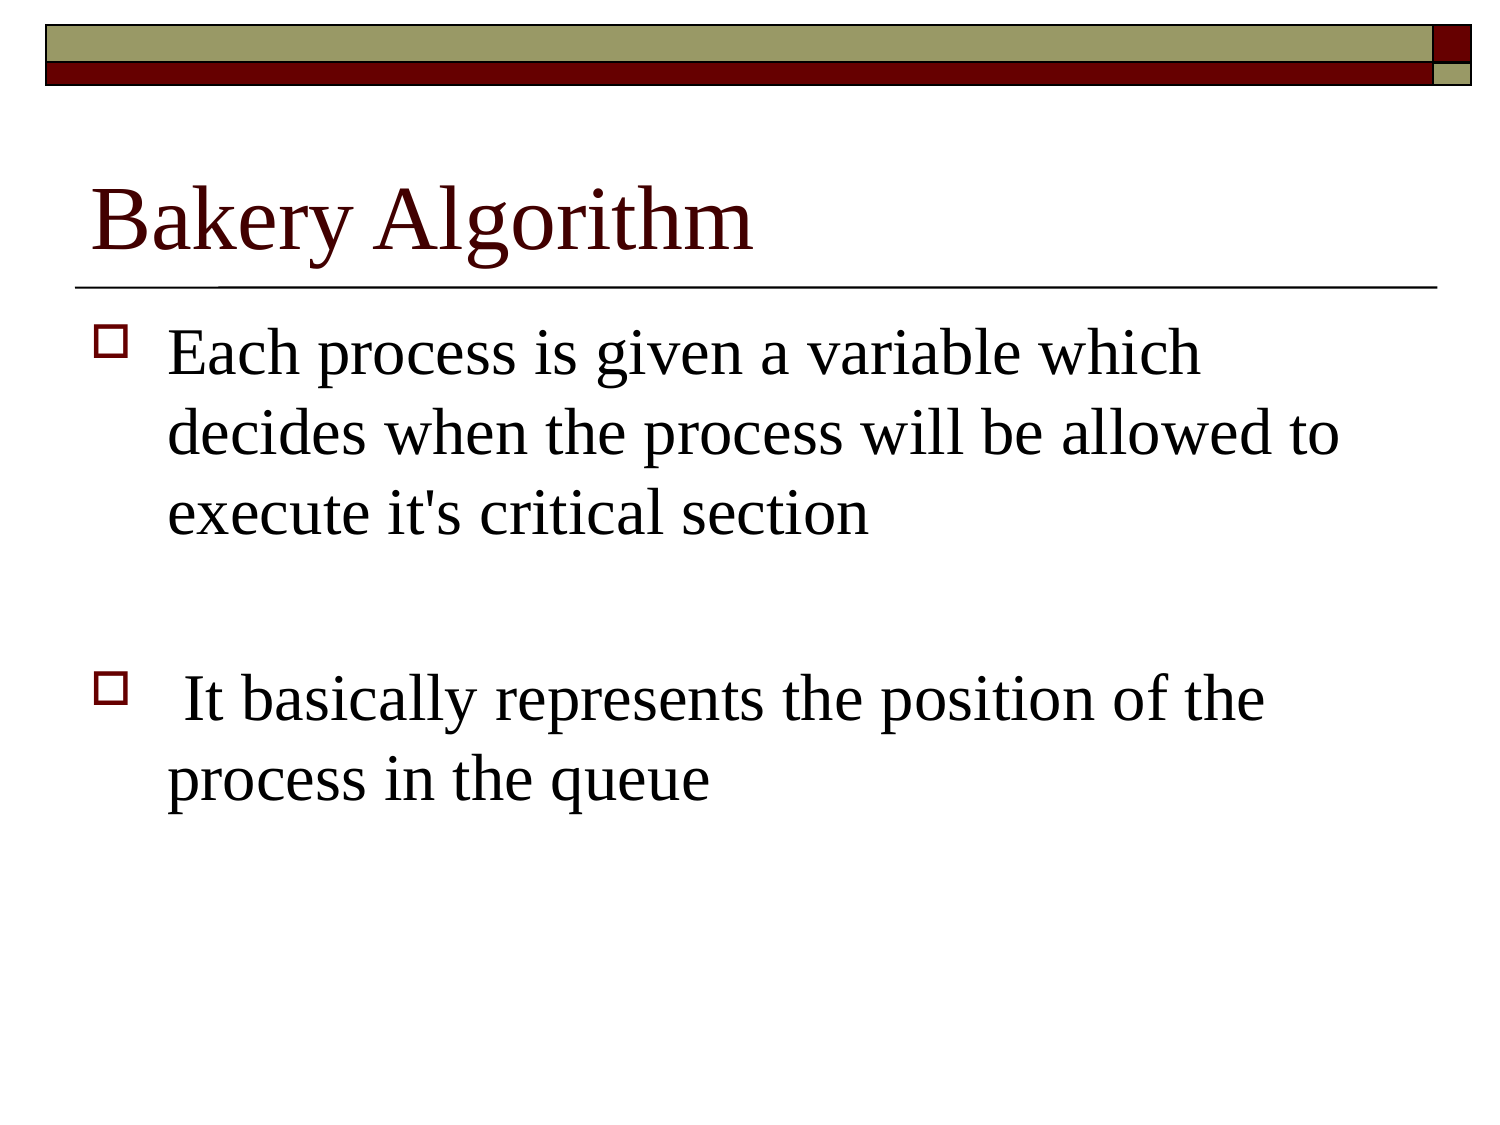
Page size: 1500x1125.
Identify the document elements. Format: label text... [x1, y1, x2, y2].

list Each process is given a variable which decides when the process will be allowed to execute it's critical section It basically represents the position of the process in the queue [75, 299, 1425, 1006]
title Bakery Algorithm [75, 87, 1425, 275]
